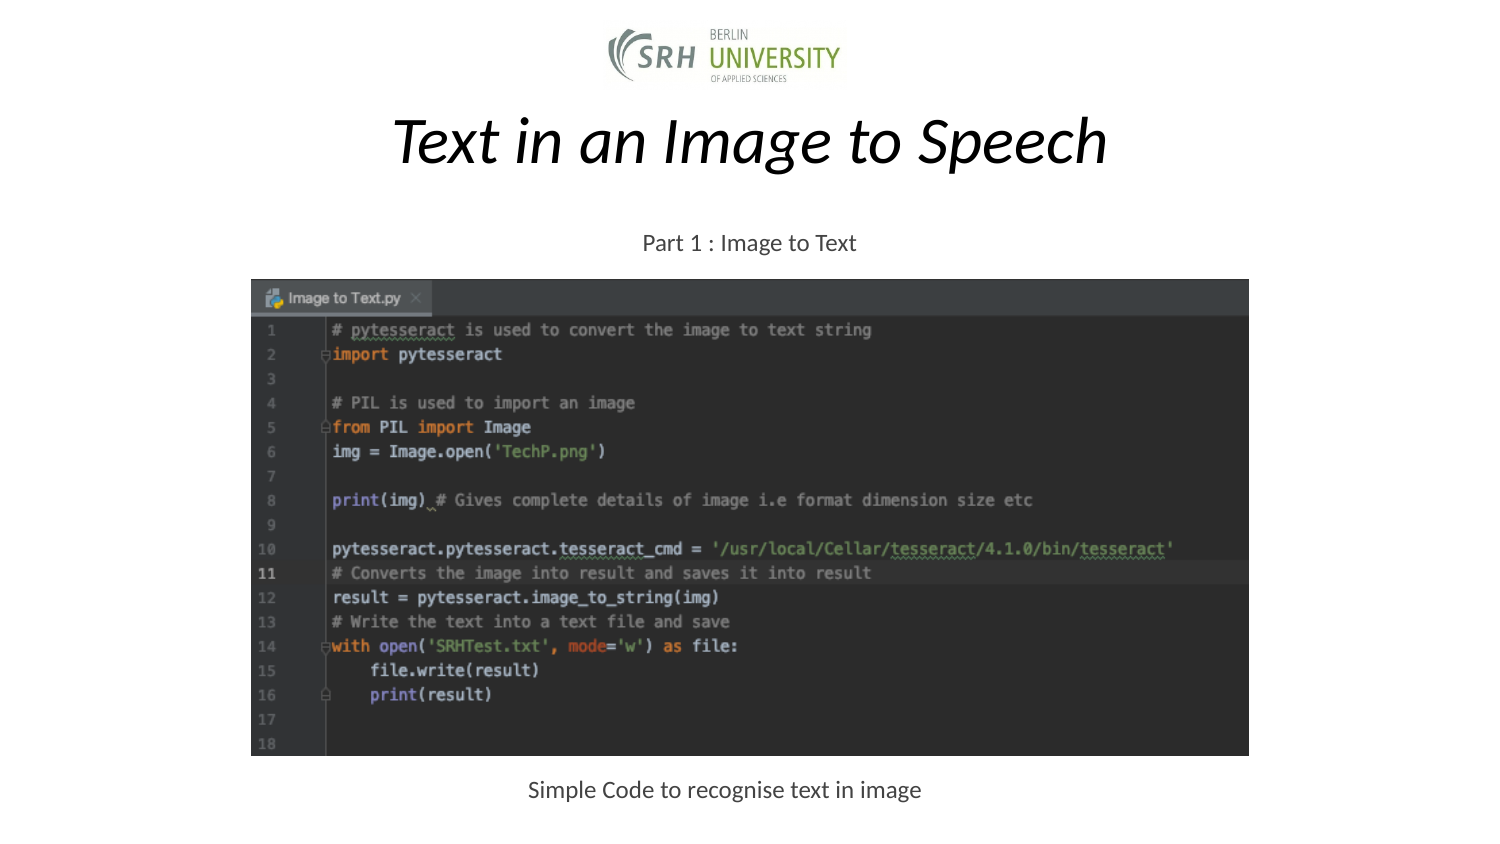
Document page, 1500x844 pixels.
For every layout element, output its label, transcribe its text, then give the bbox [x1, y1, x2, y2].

picture [251, 279, 1249, 757]
text_box Text in an Image to Speech [226, 89, 1274, 283]
text_box Part 1 : Image to Text [524, 211, 976, 277]
picture [603, 20, 848, 90]
text_box Simple Code to recognise text in image [499, 764, 951, 844]
